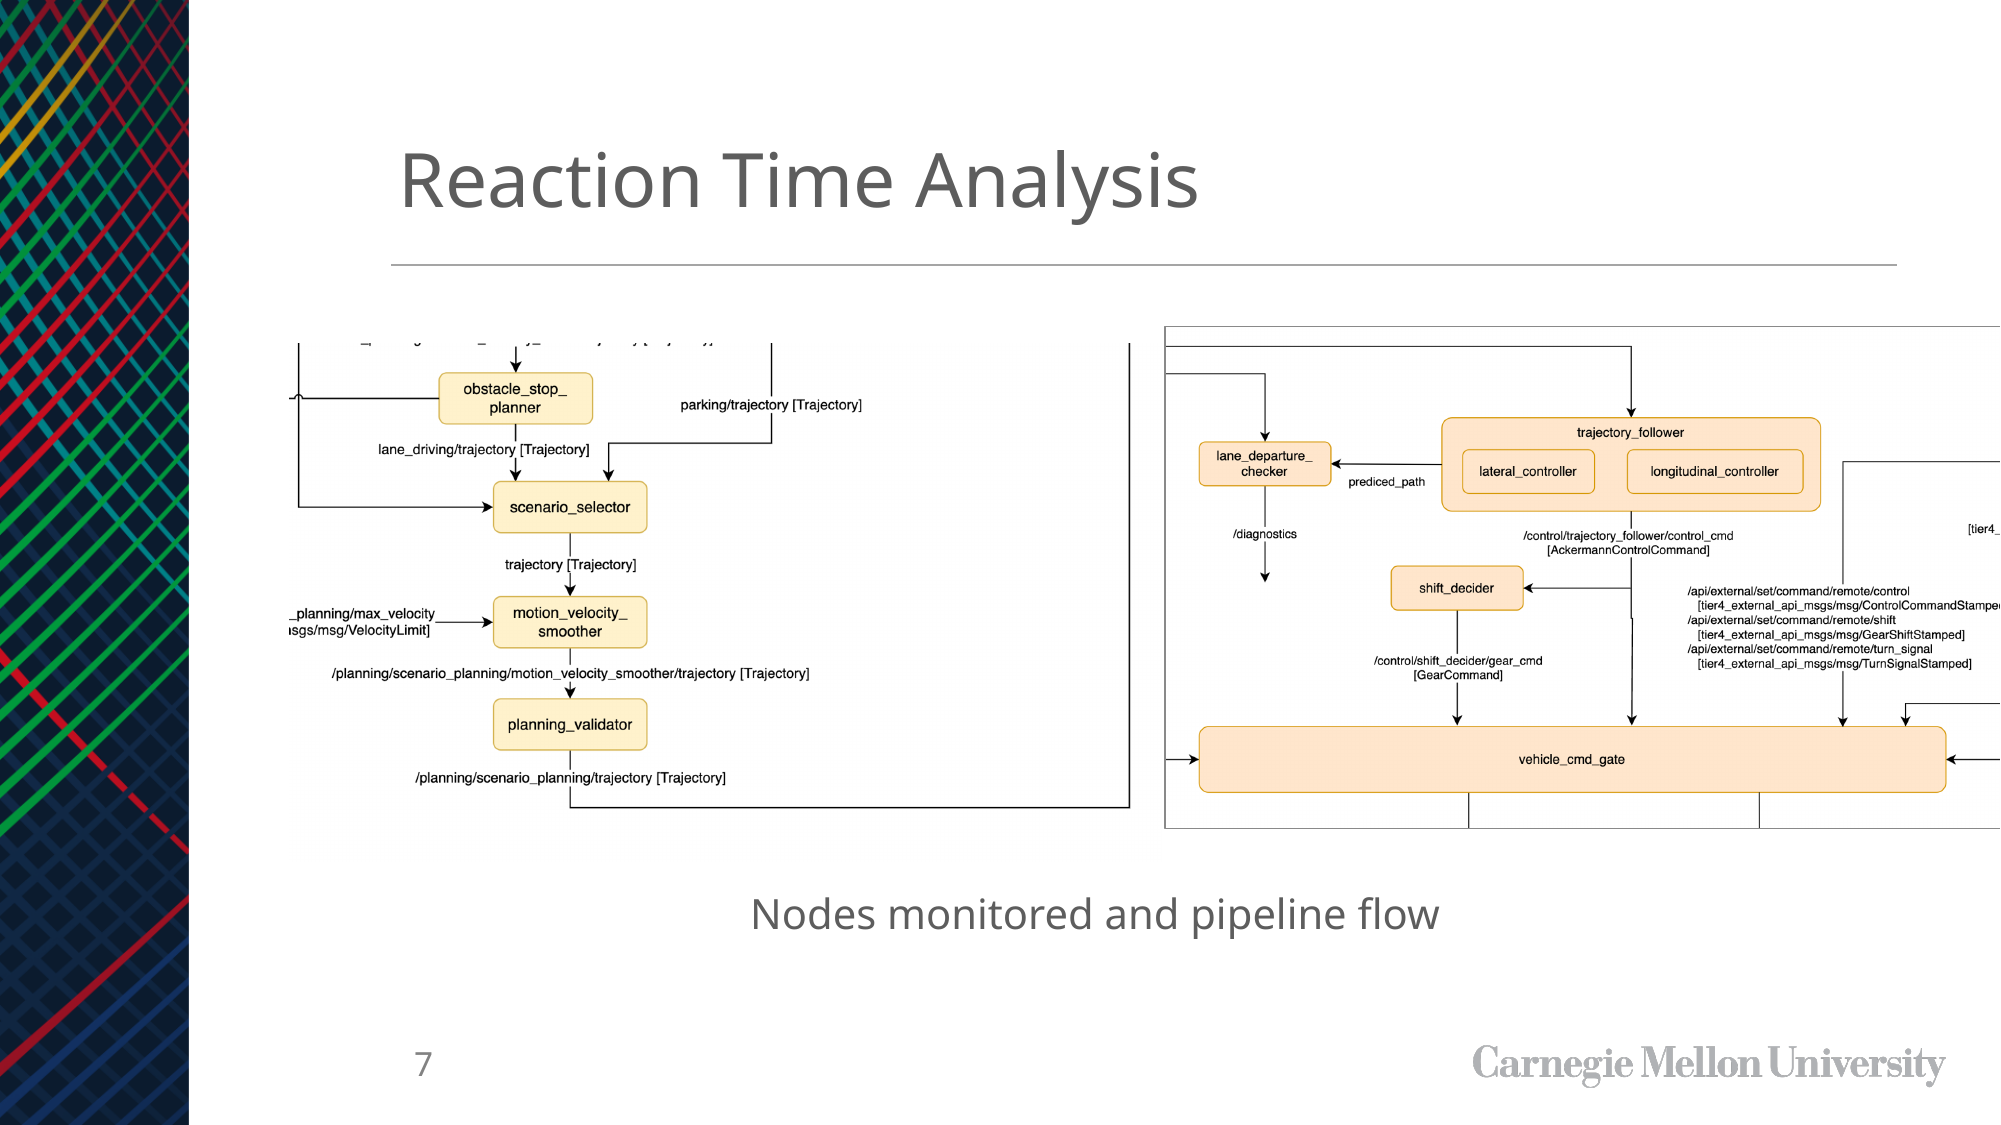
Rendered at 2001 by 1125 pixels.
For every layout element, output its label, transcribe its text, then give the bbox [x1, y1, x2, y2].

picture [1473, 1045, 1946, 1088]
list Reaction Time Analysis [391, 130, 1357, 237]
slide_number ‹#› [383, 871, 441, 1125]
text_box Nodes monitored and pipeline flow [735, 873, 1538, 956]
picture [0, 0, 188, 1125]
picture [1165, 326, 2000, 828]
picture [278, 343, 1163, 862]
